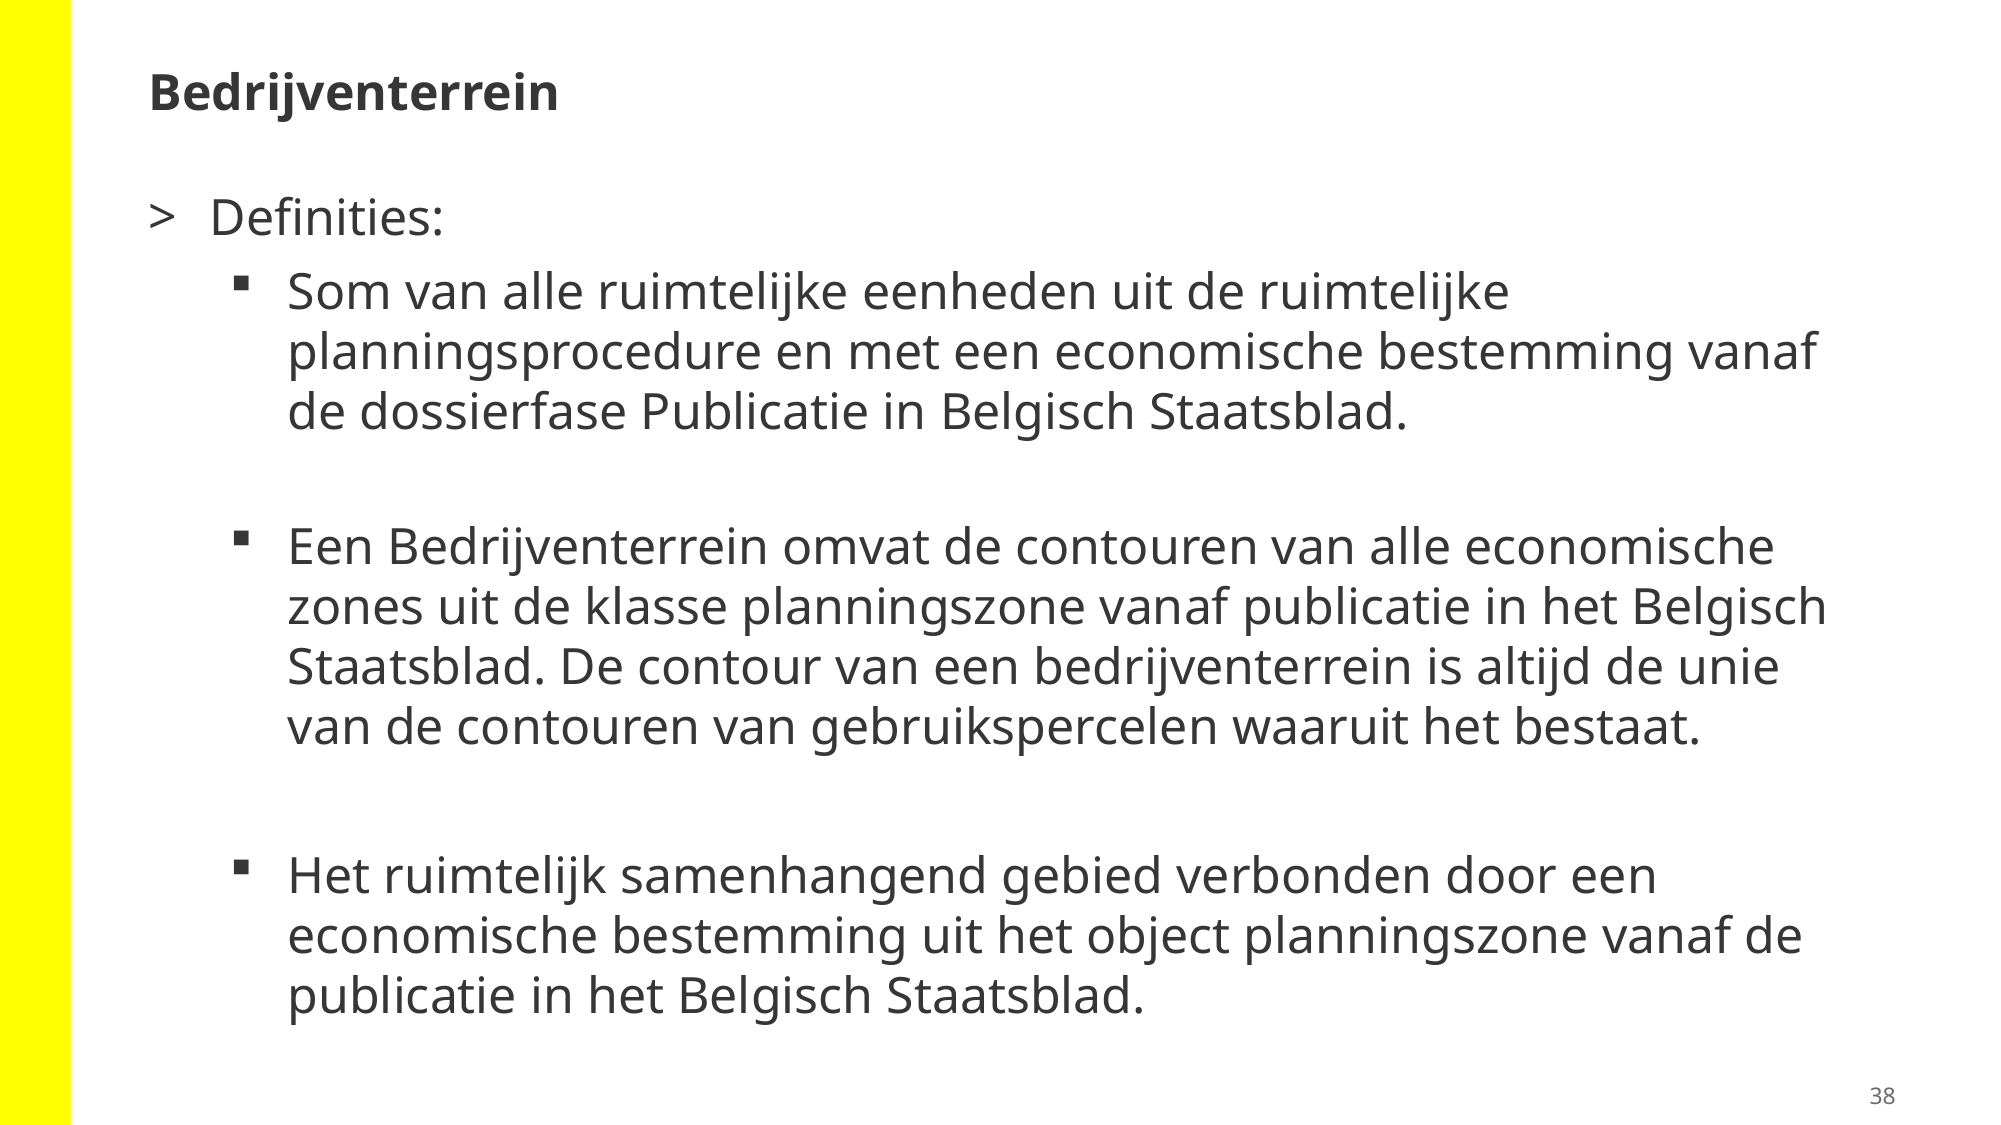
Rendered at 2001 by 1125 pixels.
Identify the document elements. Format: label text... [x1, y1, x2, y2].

text_box Definities: Som van alle ruimtelijke eenheden uit de ruimtelijke planningsprocedure en met een economische bestemming vanaf de dossierfase Publicatie in Belgisch Staatsblad. Een Bedrijventerrein omvat de contouren van alle economische zones uit de klasse planningszone vanaf publicatie in het Belgisch Staatsblad. De contour van een bedrijventerrein is altijd de unie van de contouren van gebruikspercelen waaruit het bestaat. Het ruimtelijk samenhangend gebied verbonden door een economische bestemming uit het object planningszone vanaf de publicatie in het Belgisch Staatsblad. [133, 177, 1874, 1062]
title Bedrijventerrein [133, 59, 2000, 278]
slide_number 38 [1753, 1075, 1905, 1120]
